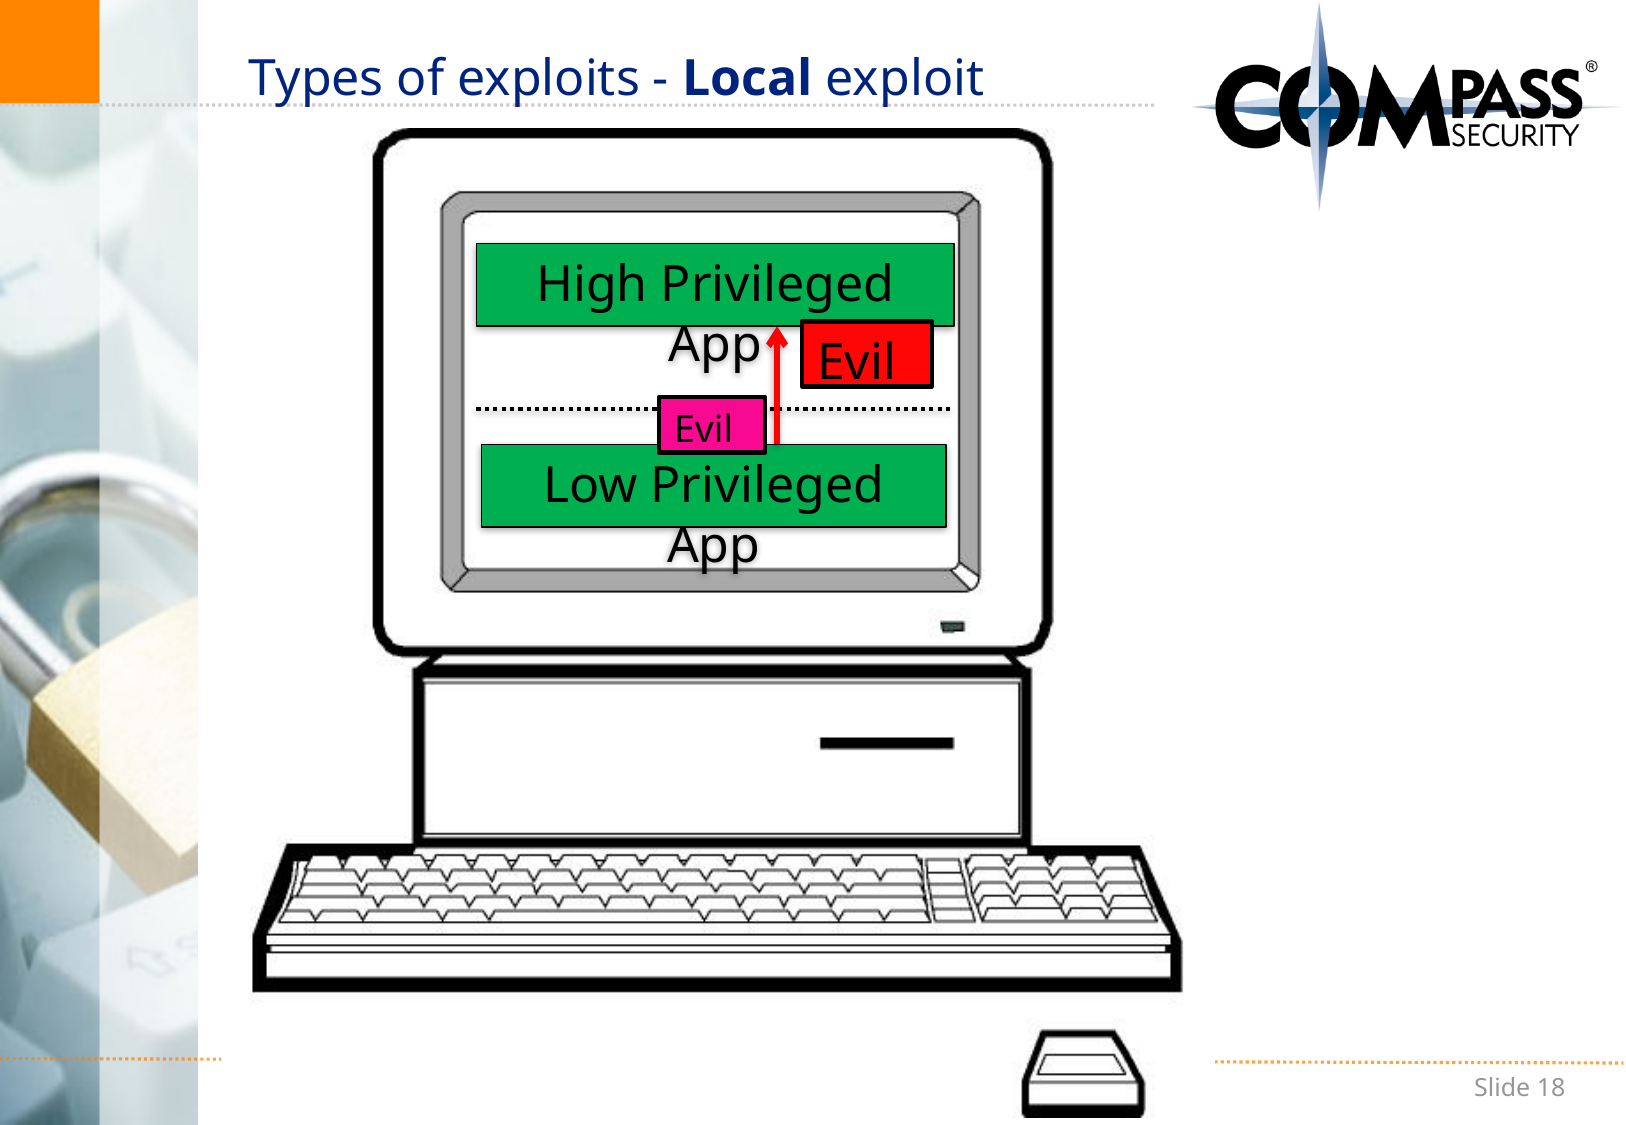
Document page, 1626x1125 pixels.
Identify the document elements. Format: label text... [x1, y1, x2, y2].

picture [221, 1, 1624, 1118]
picture [0, 0, 198, 1125]
title Types of exploits - Local exploit [233, 0, 1144, 127]
